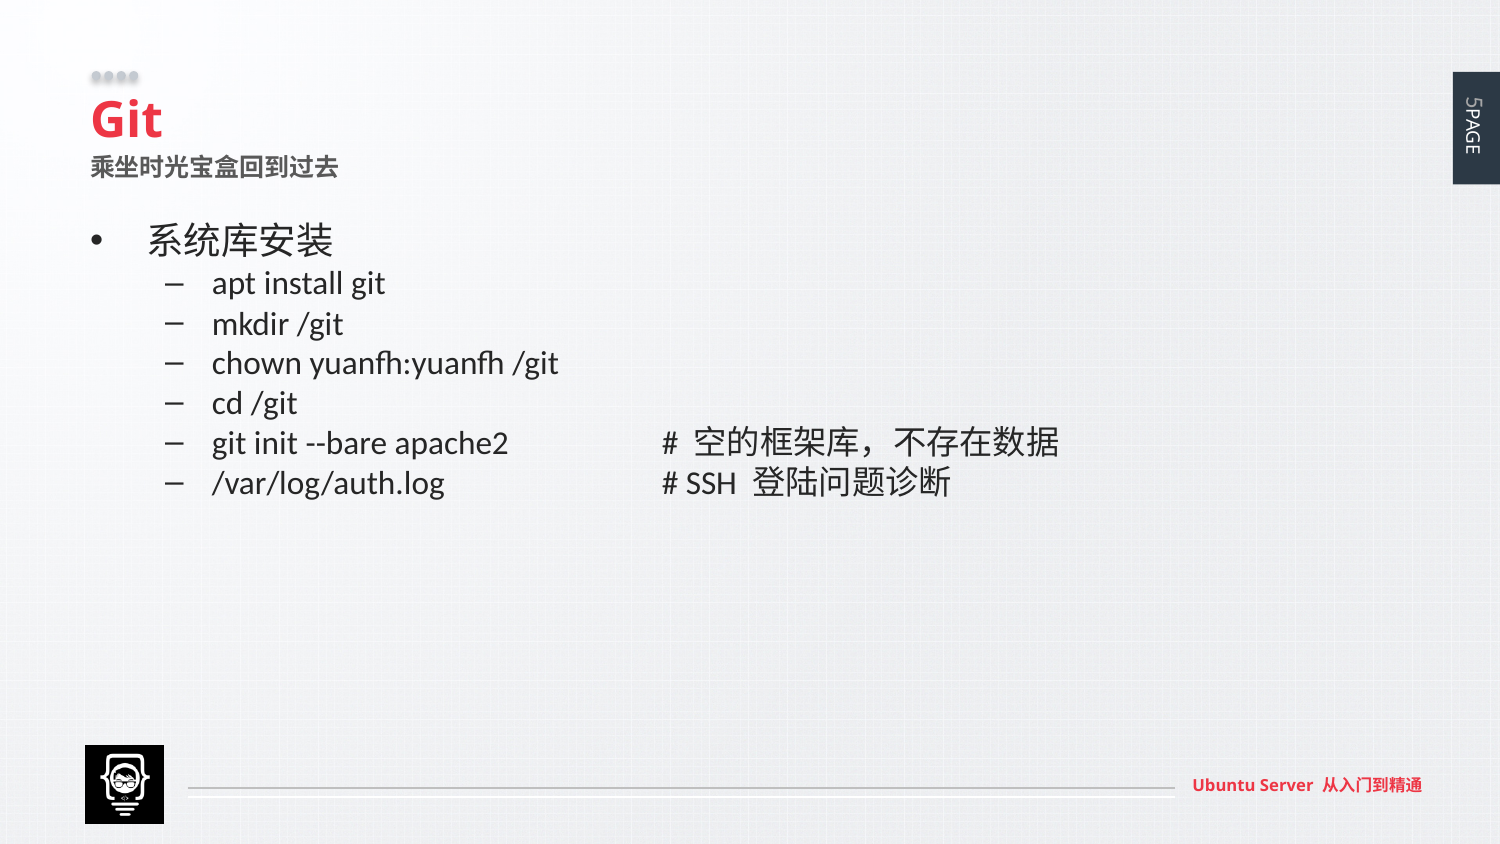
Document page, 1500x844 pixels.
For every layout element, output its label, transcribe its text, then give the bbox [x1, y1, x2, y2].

list 乘坐时光宝盒回到过去 [75, 143, 900, 197]
list 系统库安装 apt install git mkdir /git chown yuanfh:yuanfh /git cd /git git init --bare apache2 # 空的框架库，不存在数据 /var/log/auth.log # SSH 登陆问题诊断 [75, 209, 1425, 722]
title Git [75, 46, 1425, 188]
picture [0, 0, 1500, 844]
